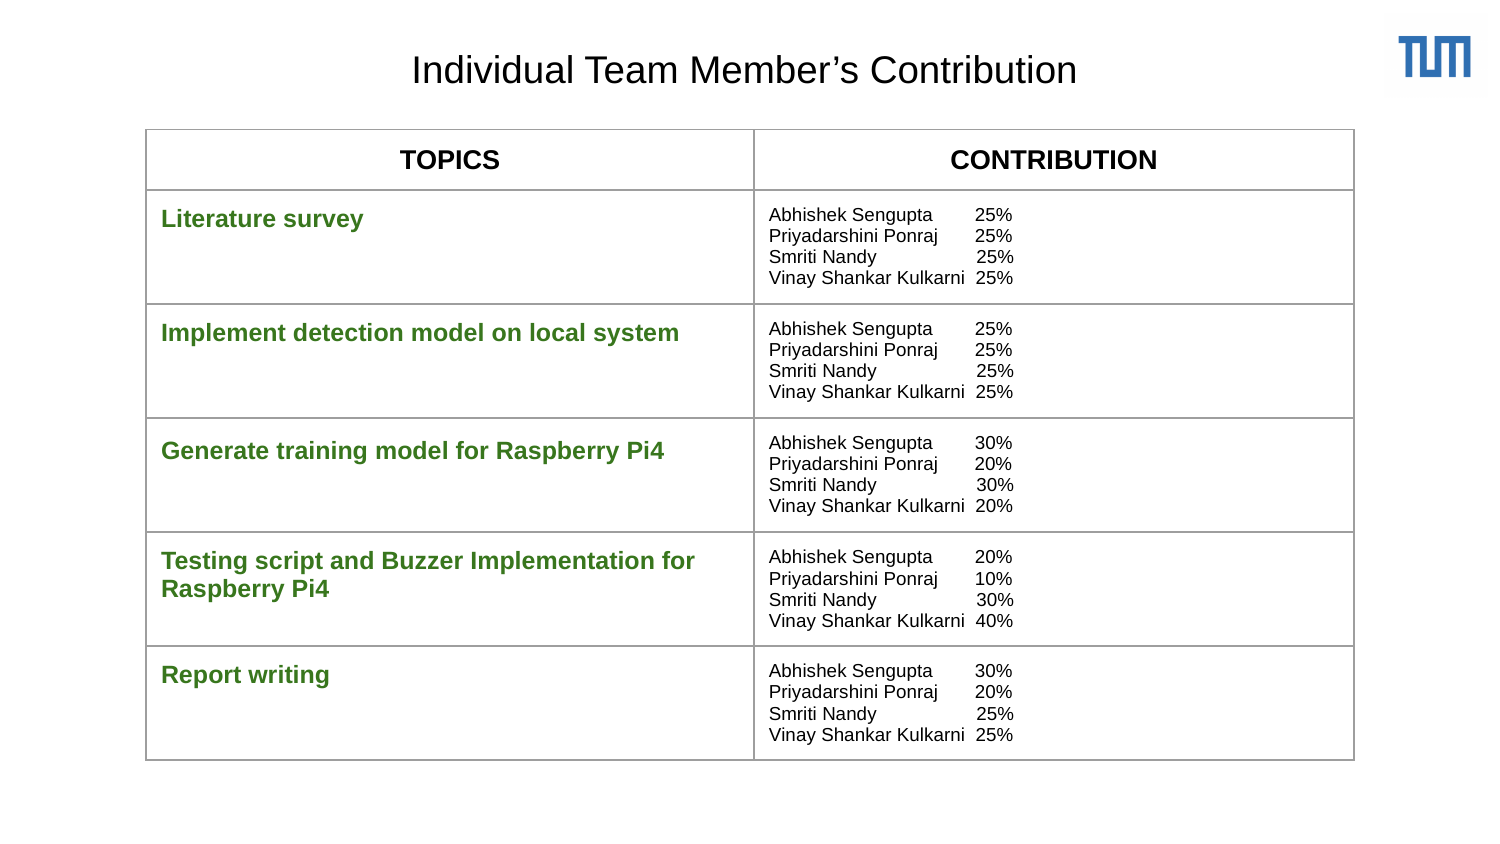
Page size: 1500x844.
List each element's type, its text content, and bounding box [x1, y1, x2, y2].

table_cell Generate training model for Raspberry Pi4 [147, 419, 753, 531]
table_cell Abhishek Sengupta 25% Priyadarshini Ponraj 25% Smriti Nandy 25% Vinay Shankar Kulkarni 25% [755, 305, 1353, 417]
table_cell Implement detection model on local system [147, 305, 753, 417]
table_cell Abhishek Sengupta 30% Priyadarshini Ponraj 20% Smriti Nandy 30% Vinay Shankar Kulkarni 20% [755, 419, 1353, 531]
table_cell Testing script and Buzzer Implementation for Raspberry Pi4 [147, 533, 753, 645]
picture [1384, 12, 1488, 98]
table_header TOPICS [147, 130, 753, 189]
table_cell Abhishek Sengupta 30% Priyadarshini Ponraj 20% Smriti Nandy 25% Vinay Shankar Kulkarni 25% [755, 647, 1353, 759]
table_cell Abhishek Sengupta 25% Priyadarshini Ponraj 25% Smriti Nandy 25% Vinay Shankar Kulkarni 25% [755, 191, 1353, 303]
table_header CONTRIBUTION [755, 130, 1353, 189]
title Individual Team Member’s Contribution [51, 30, 1449, 107]
table_cell Abhishek Sengupta 20% Priyadarshini Ponraj 10% Smriti Nandy 30% Vinay Shankar Kulkarni 40% [755, 533, 1353, 645]
table_cell Report writing [147, 647, 753, 759]
table_cell Literature survey [147, 191, 753, 303]
